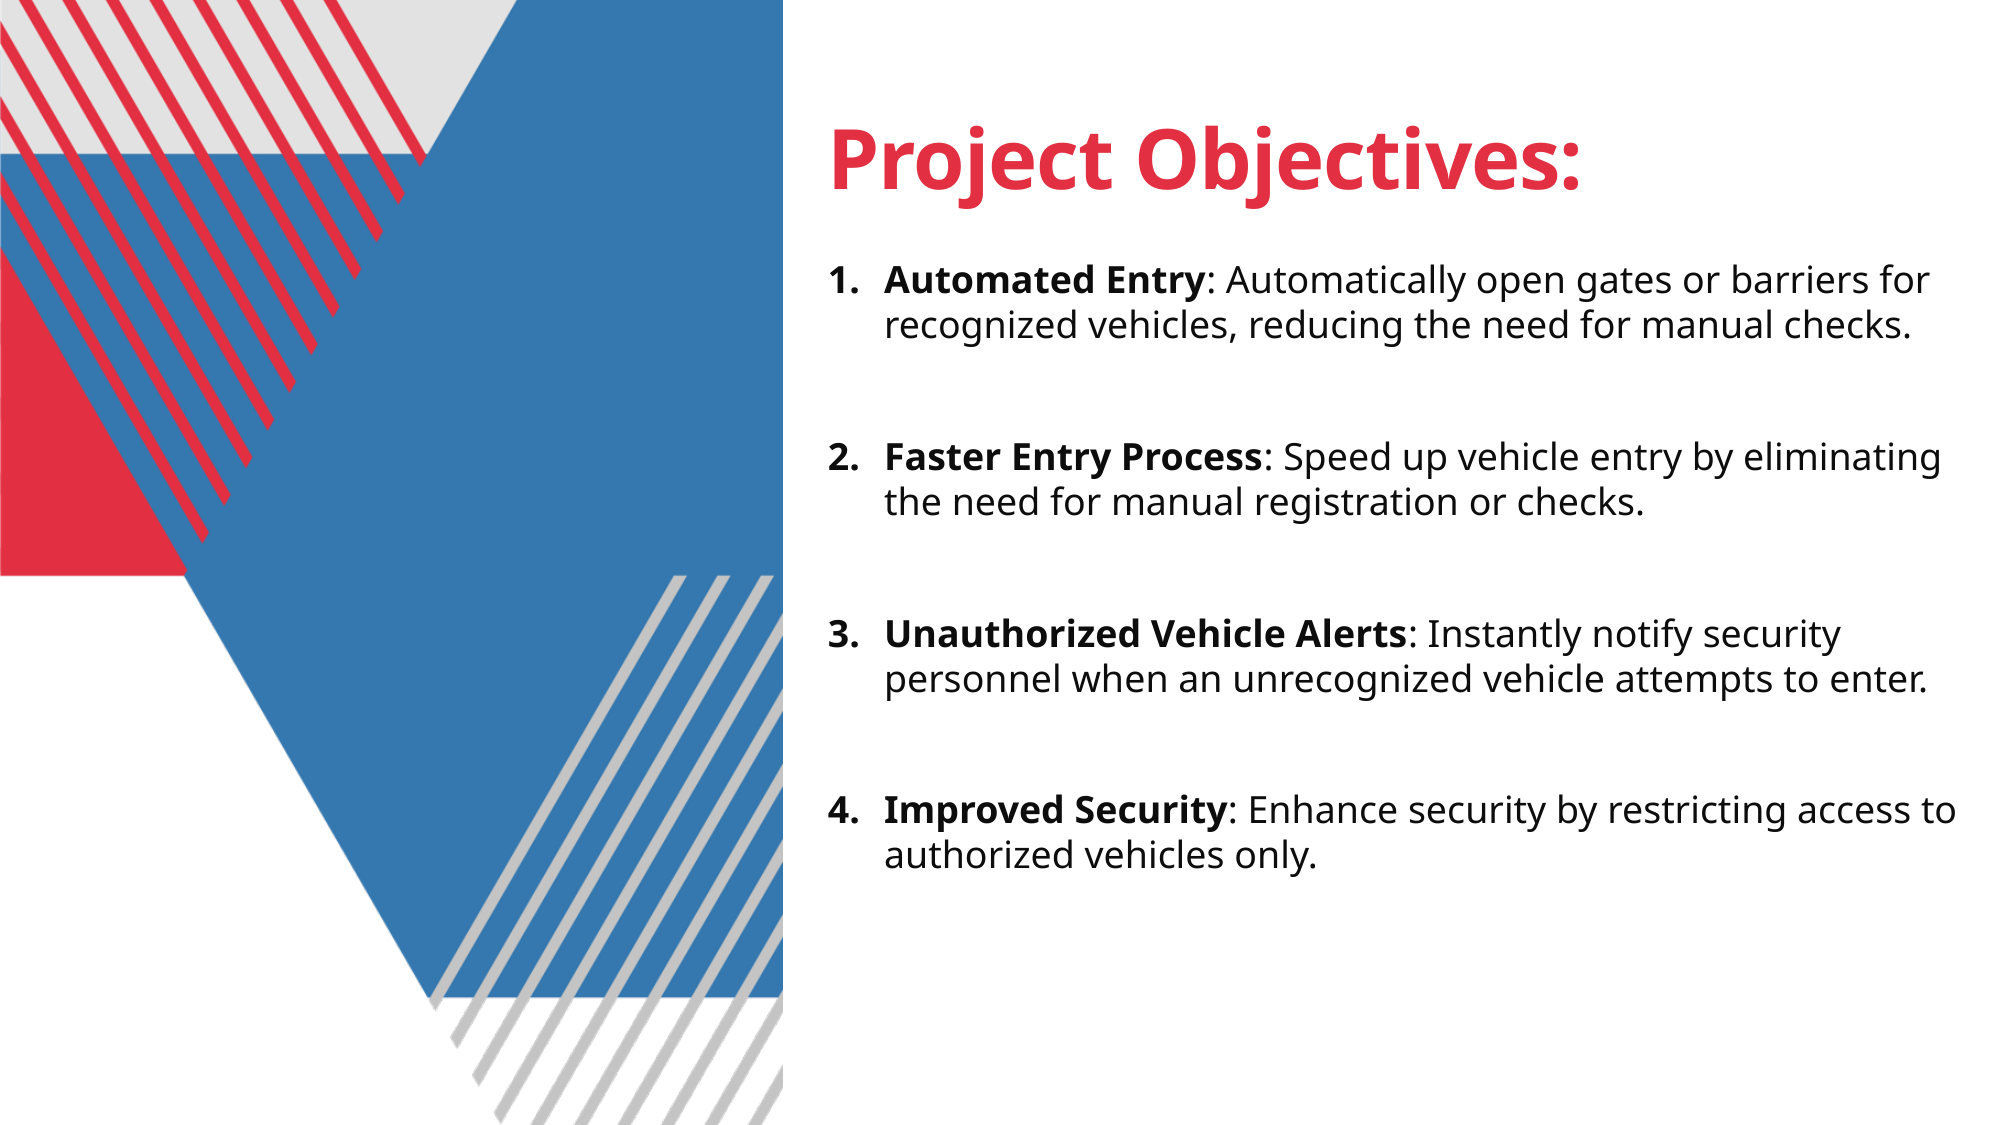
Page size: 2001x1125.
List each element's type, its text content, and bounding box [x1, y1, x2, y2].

list Automated Entry: Automatically open gates or barriers for recognized vehicles, reducing the need for manual checks. Faster Entry Process: Speed up vehicle entry by eliminating the need for manual registration or checks. Unauthorized Vehicle Alerts: Instantly notify security personnel when an unrecognized vehicle attempts to enter. Improved Security: Enhance security by restricting access to authorized vehicles only. [812, 248, 2000, 932]
picture [0, 0, 783, 1125]
title Project Objectives: [812, 110, 1876, 248]
